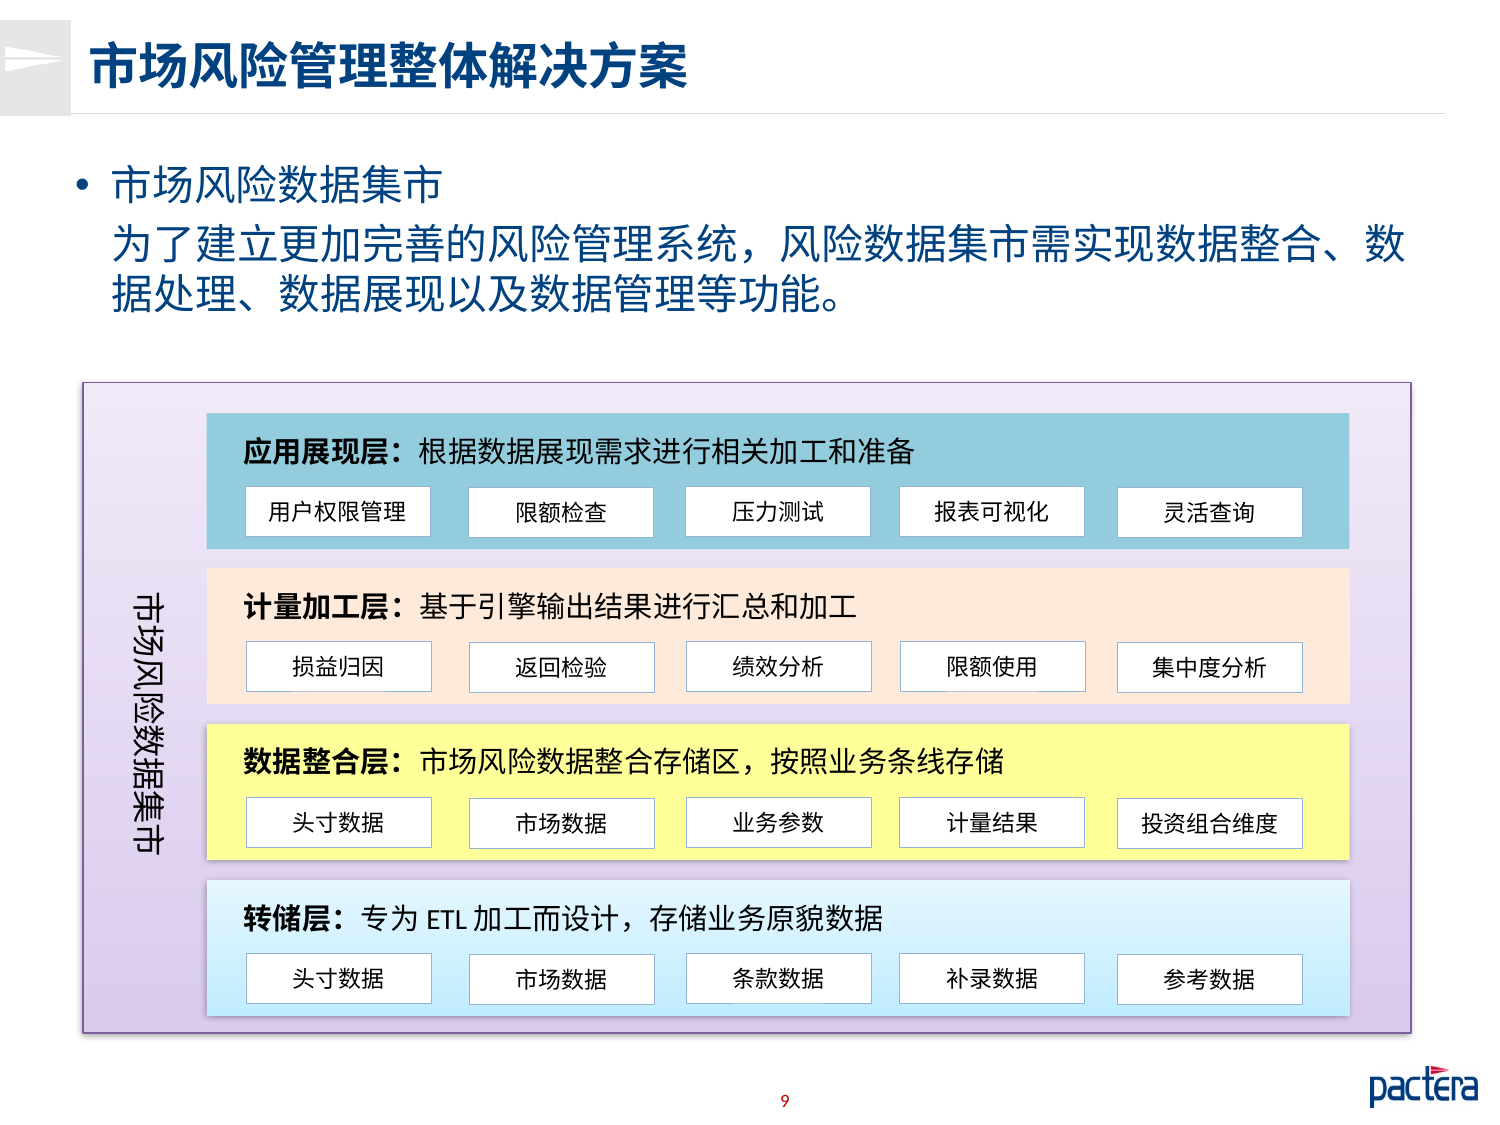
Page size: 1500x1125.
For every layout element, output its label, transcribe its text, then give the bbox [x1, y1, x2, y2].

list 市场风险数据集市 为了建立更加完善的风险管理系统，风险数据集市需实现数据整合、数据处理、数据展现以及数据管理等功能。 [53, 153, 1447, 1051]
text_box 市场风险数据集市 [106, 576, 177, 861]
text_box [206, 412, 1351, 1017]
picture [1370, 1066, 1478, 1108]
text_box [83, 382, 1412, 1033]
slide_number 9 [669, 1069, 900, 1125]
picture [0, 20, 71, 116]
title 市场风险管理整体解决方案 [76, 11, 1447, 118]
